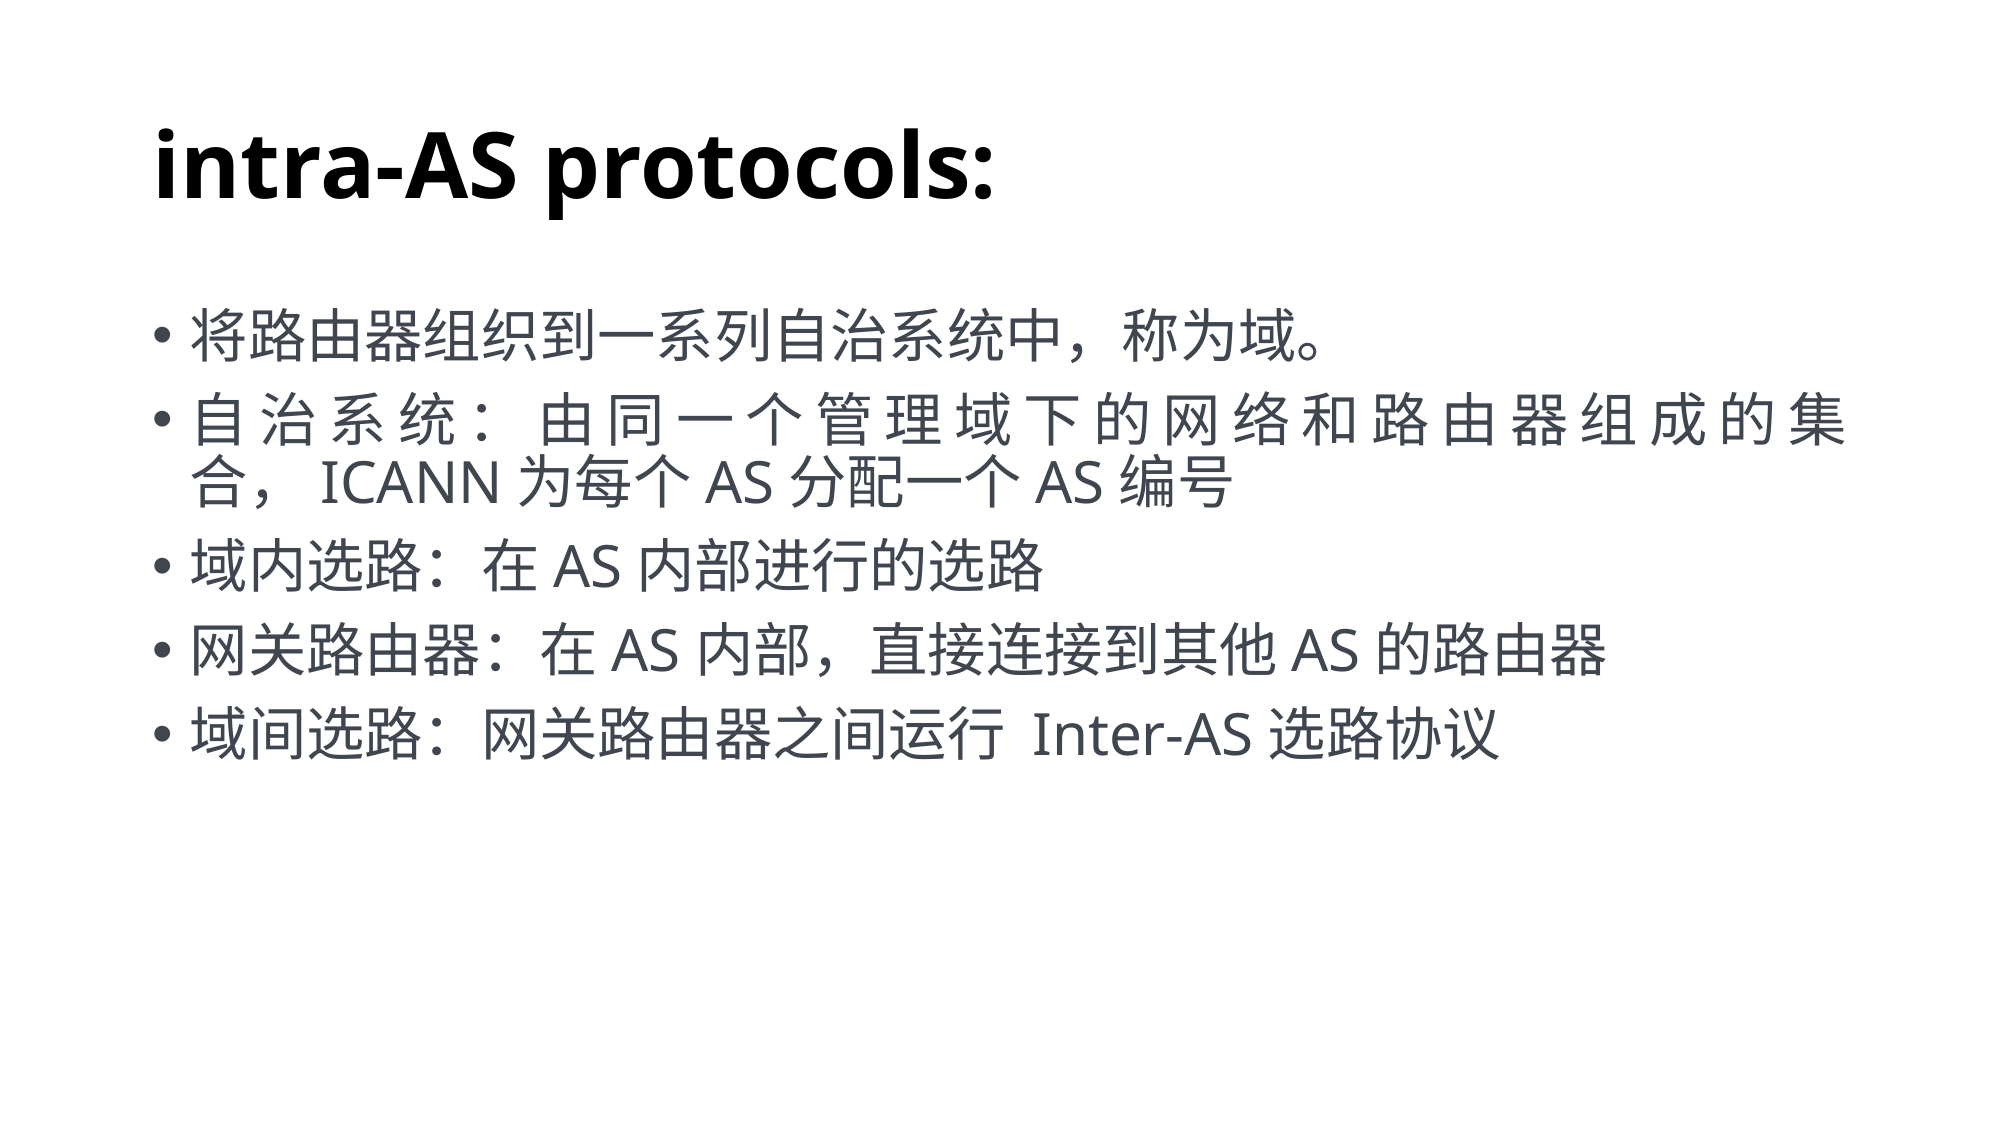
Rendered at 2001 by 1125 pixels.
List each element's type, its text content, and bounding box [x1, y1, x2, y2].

list 将路由器组织到一系列自治系统中，称为域。 自治系统：由同一个管理域下的网络和路由器组成的集合，ICANN为每个AS分配一个AS编号 域内选路：在AS内部进行的选路 网关路由器：在AS内部，直接连接到其他AS的路由器 域间选路：网关路由器之间运行 Inter-AS选路协议 [137, 299, 1863, 1014]
title intra-AS protocols: [137, 59, 1863, 278]
